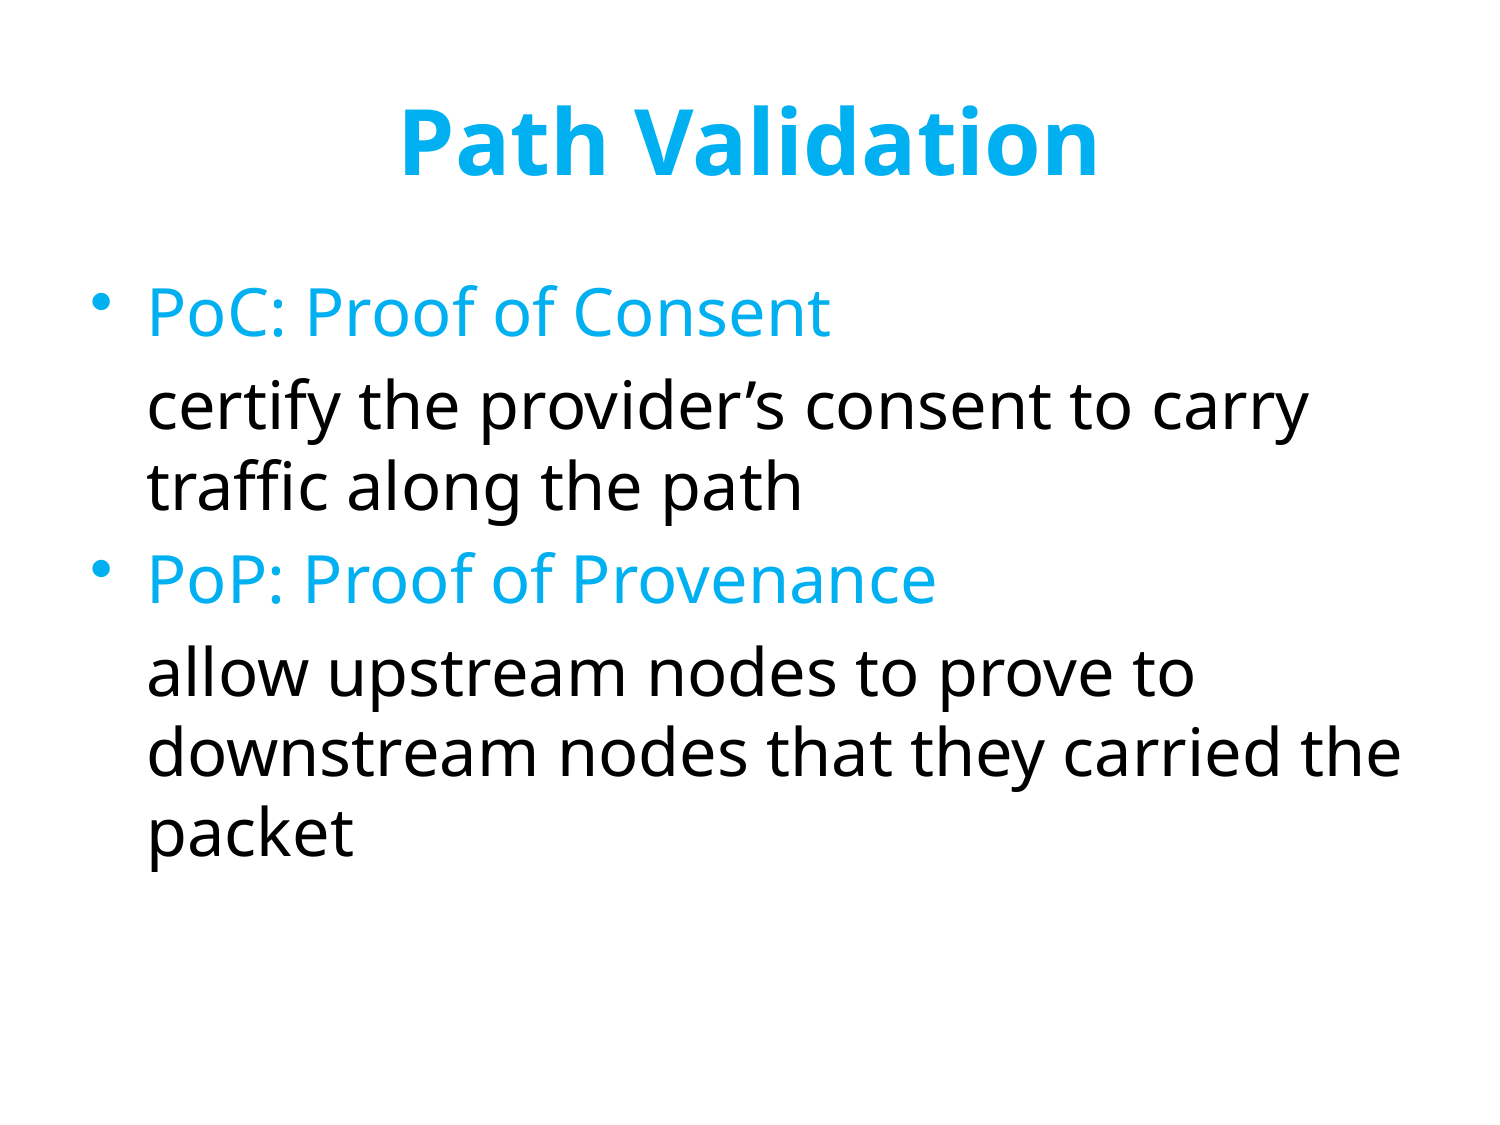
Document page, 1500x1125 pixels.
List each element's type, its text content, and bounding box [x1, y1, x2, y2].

list PoC: Proof of Consent certify the provider’s consent to carry traffic along the path PoP: Proof of Provenance allow upstream nodes to prove to downstream nodes that they carried the packet [75, 262, 1500, 1125]
title Path Validation [0, 45, 1500, 233]
